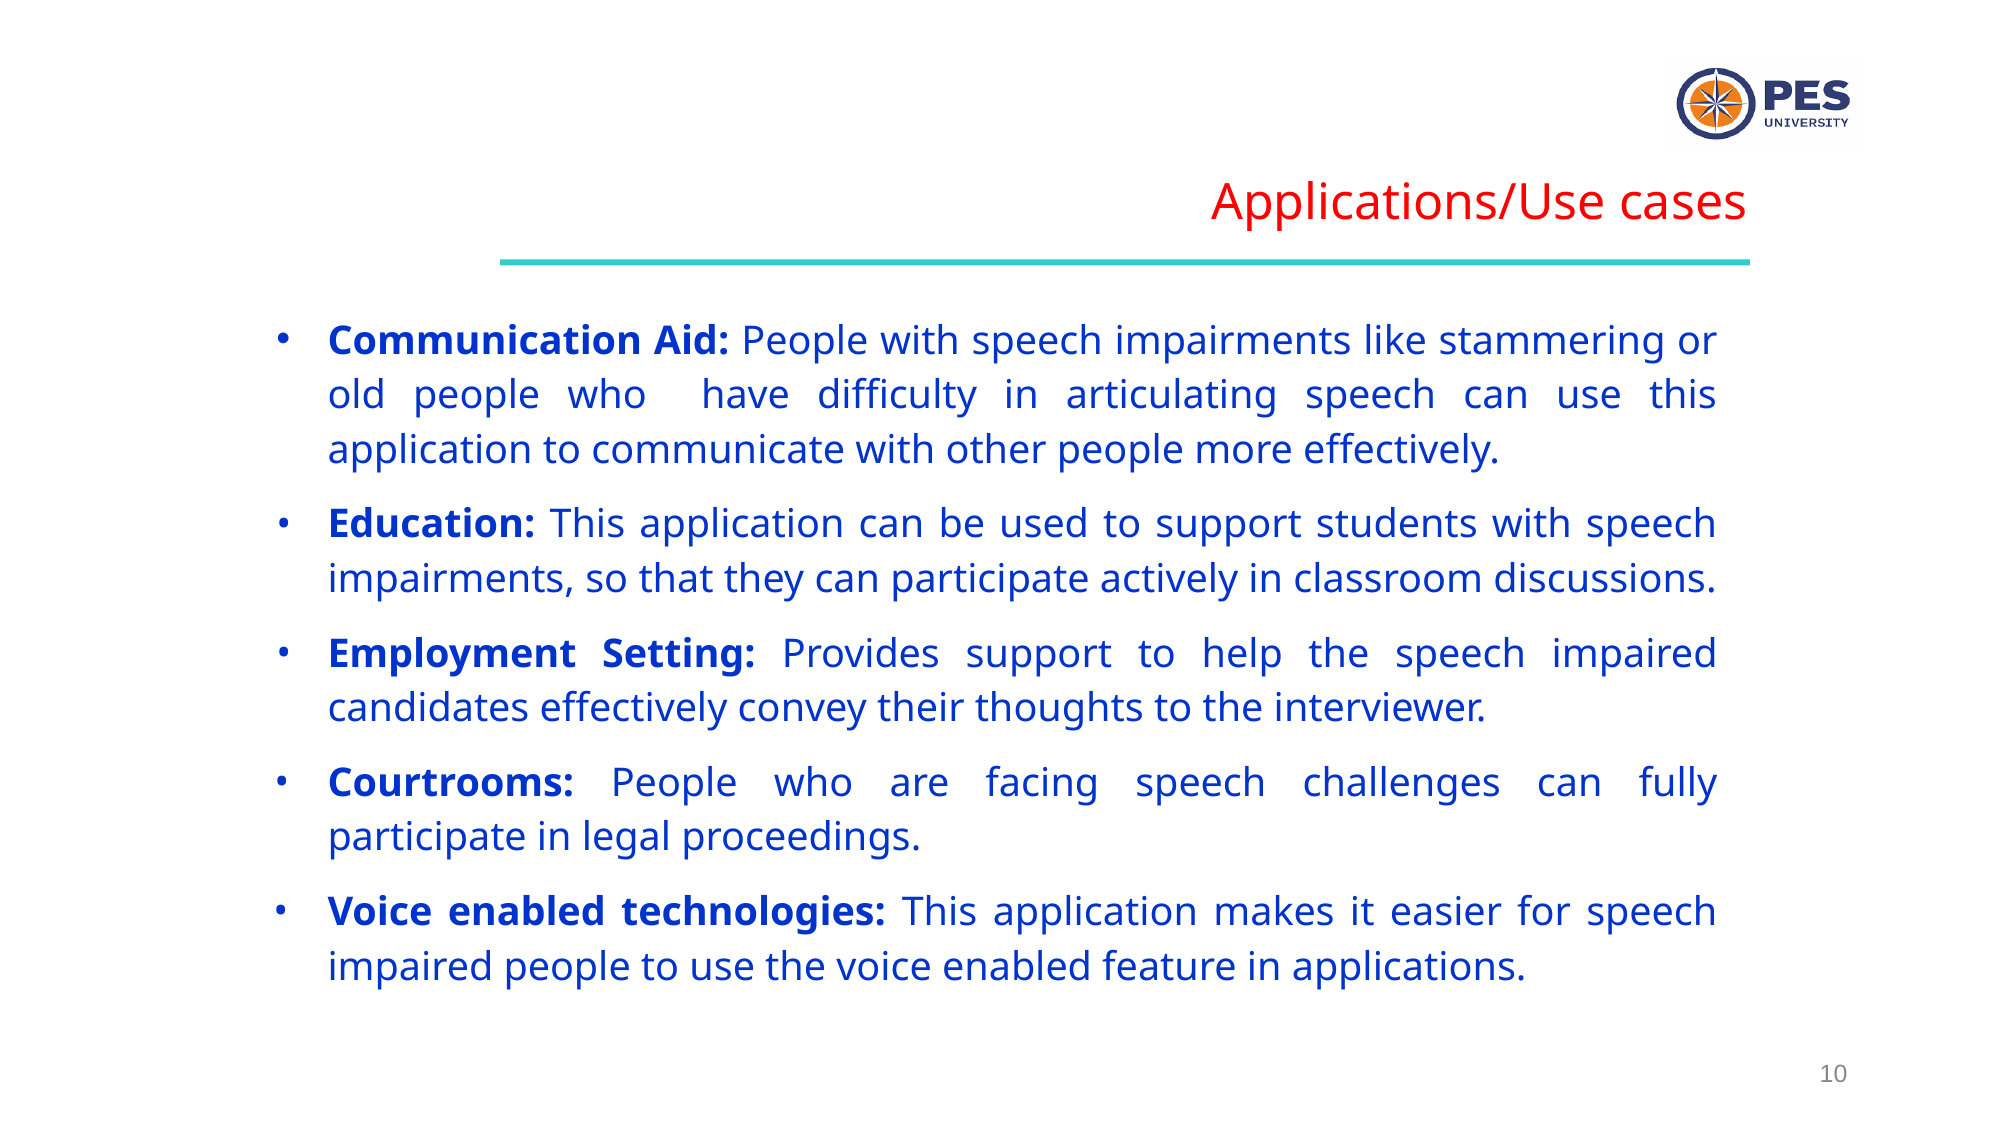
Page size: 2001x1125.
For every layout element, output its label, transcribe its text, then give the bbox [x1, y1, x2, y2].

text_box [500, 259, 1750, 266]
text_box Communication Aid: People with speech impairments like stammering or old people who have difficulty in articulating speech can use this application to communicate with other people more effectively. Education: This application can be used to support students with speech impairments, so that they can participate actively in classroom discussions. Employment Setting: Provides support to help the speech impaired candidates effectively convey their thoughts to the interviewer. Courtrooms: People who are facing speech challenges can fully participate in legal proceedings. Voice enabled technologies: This application makes it easier for speech impaired people to use the voice enabled feature in applications. [199, 299, 1734, 991]
slide_number ‹#› [1412, 1042, 1863, 1103]
text_box Applications/Use cases [474, 162, 1763, 238]
picture [1667, 59, 1859, 148]
